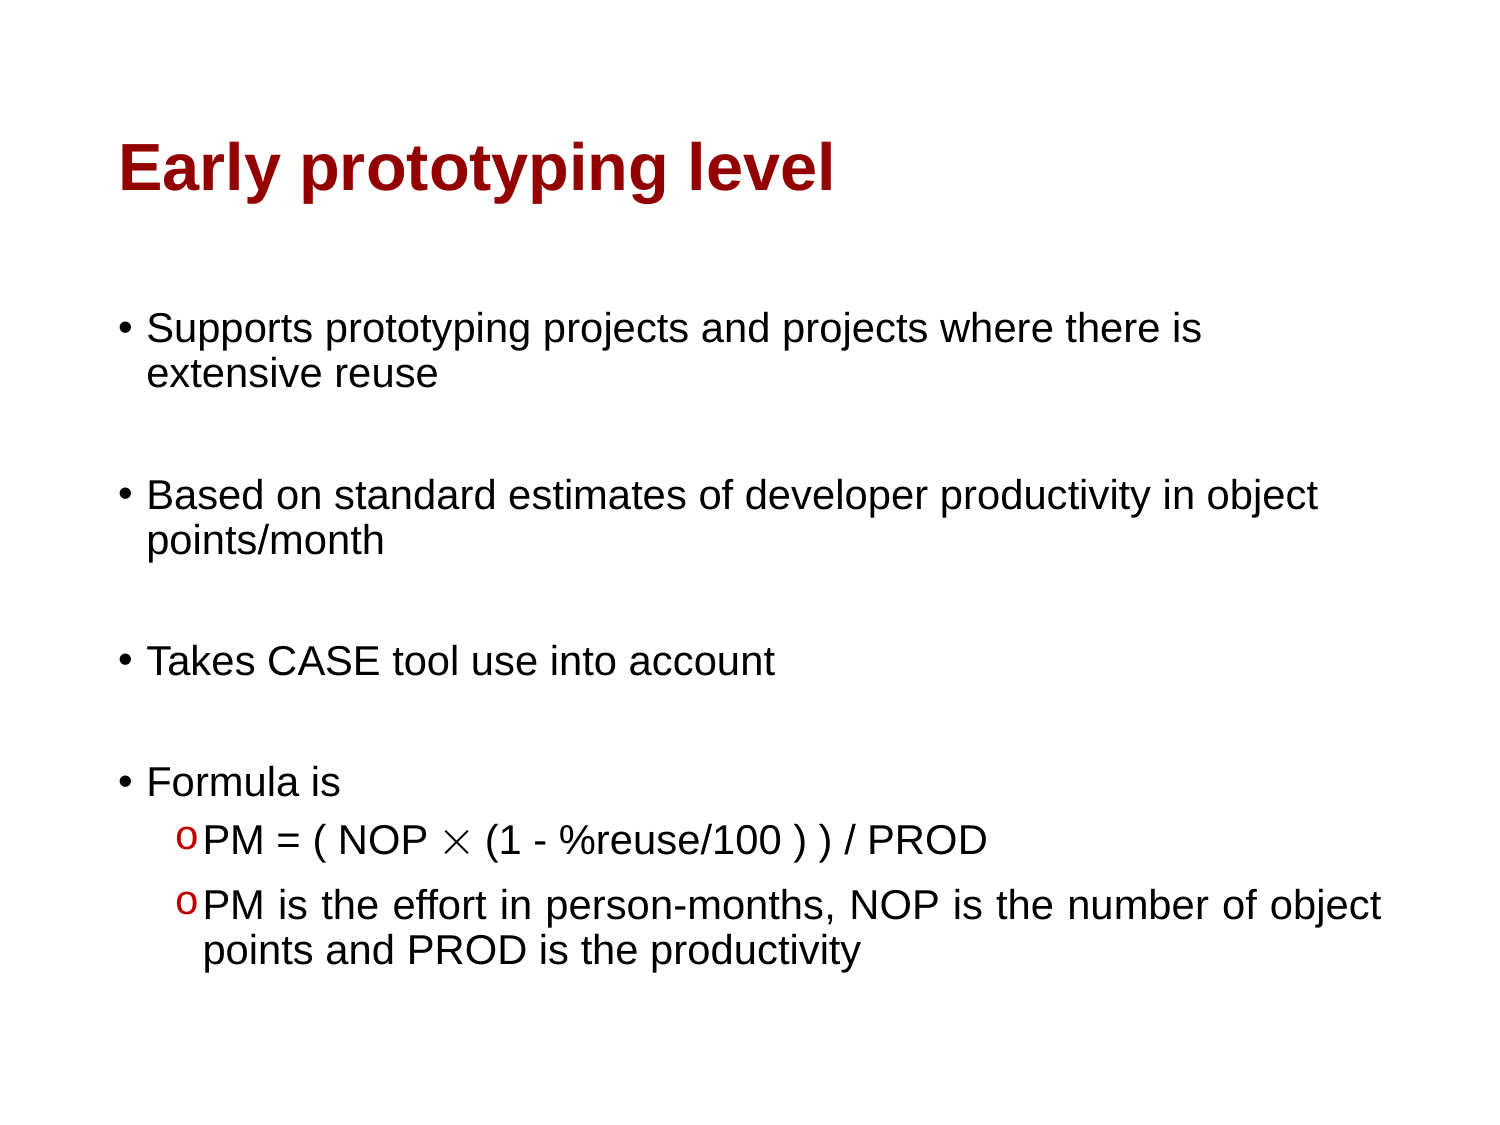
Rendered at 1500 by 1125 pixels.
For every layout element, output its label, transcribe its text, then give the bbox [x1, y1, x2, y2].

title Early prototyping level [103, 59, 1397, 278]
list Supports prototyping projects and projects where there is extensive reuse Based on standard estimates of developer productivity in object points/month Takes CASE tool use into account Formula is PM = ( NOP ´ (1 - %reuse/100 ) ) / PROD PM is the effort in person-months, NOP is the number of object points and PROD is the productivity [103, 299, 1397, 1014]
